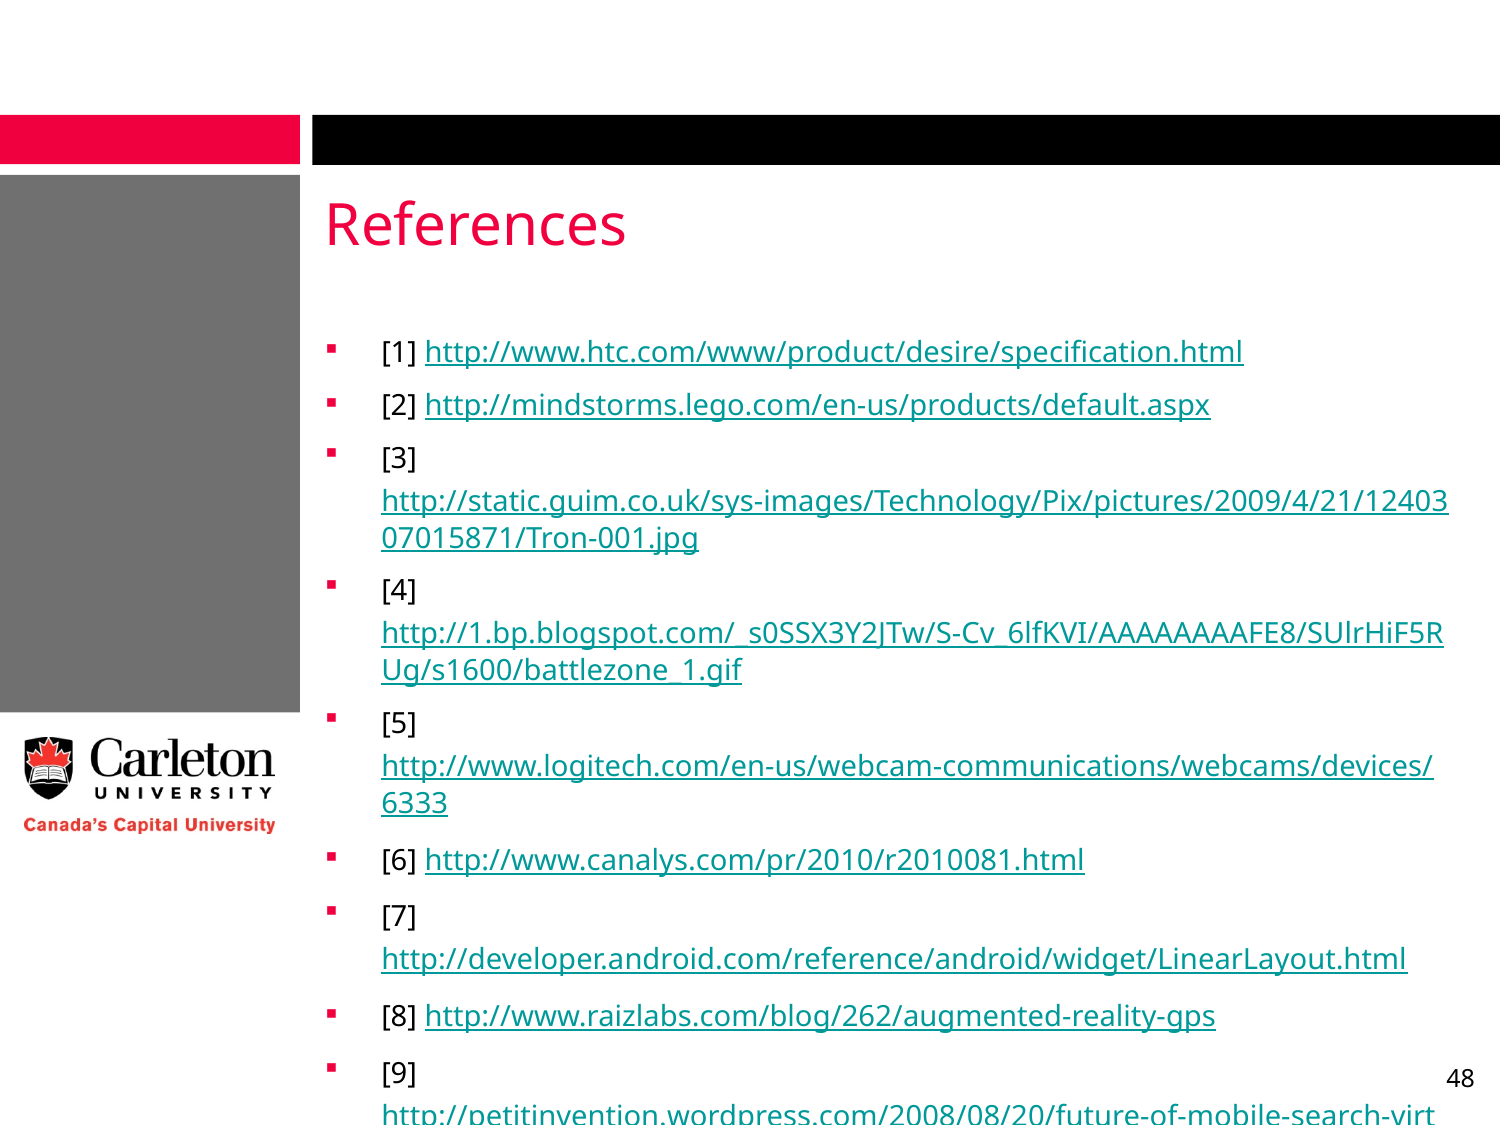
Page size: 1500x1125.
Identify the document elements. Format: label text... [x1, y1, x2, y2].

title References [324, 187, 1451, 324]
list [1] http://www.htc.com/www/product/desire/specification.html [2] http://mindstorms.lego.com/en-us/products/default.aspx [3] http://static.guim.co.uk/sys-images/Technology/Pix/pictures/2009/4/21/1240307015871/Tron-001.jpg [4] http://1.bp.blogspot.com/_s0SSX3Y2JTw/S-Cv_6lfKVI/AAAAAAAAFE8/SUlrHiF5RUg/s1600/battlezone_1.gif [5] http://www.logitech.com/en-us/webcam-communications/webcams/devices/6333 [6] http://www.canalys.com/pr/2010/r2010081.html [7] http://developer.android.com/reference/android/widget/LinearLayout.html [8] http://www.raizlabs.com/blog/262/augmented-reality-gps [9] http://petitinvention.wordpress.com/2008/08/20/future-of-mobile-search-virtual-shopping-1/ [10] http://questvisual.com/ [324, 324, 1451, 1051]
picture [24, 737, 275, 834]
slide_number 48 [1074, 1062, 1476, 1101]
